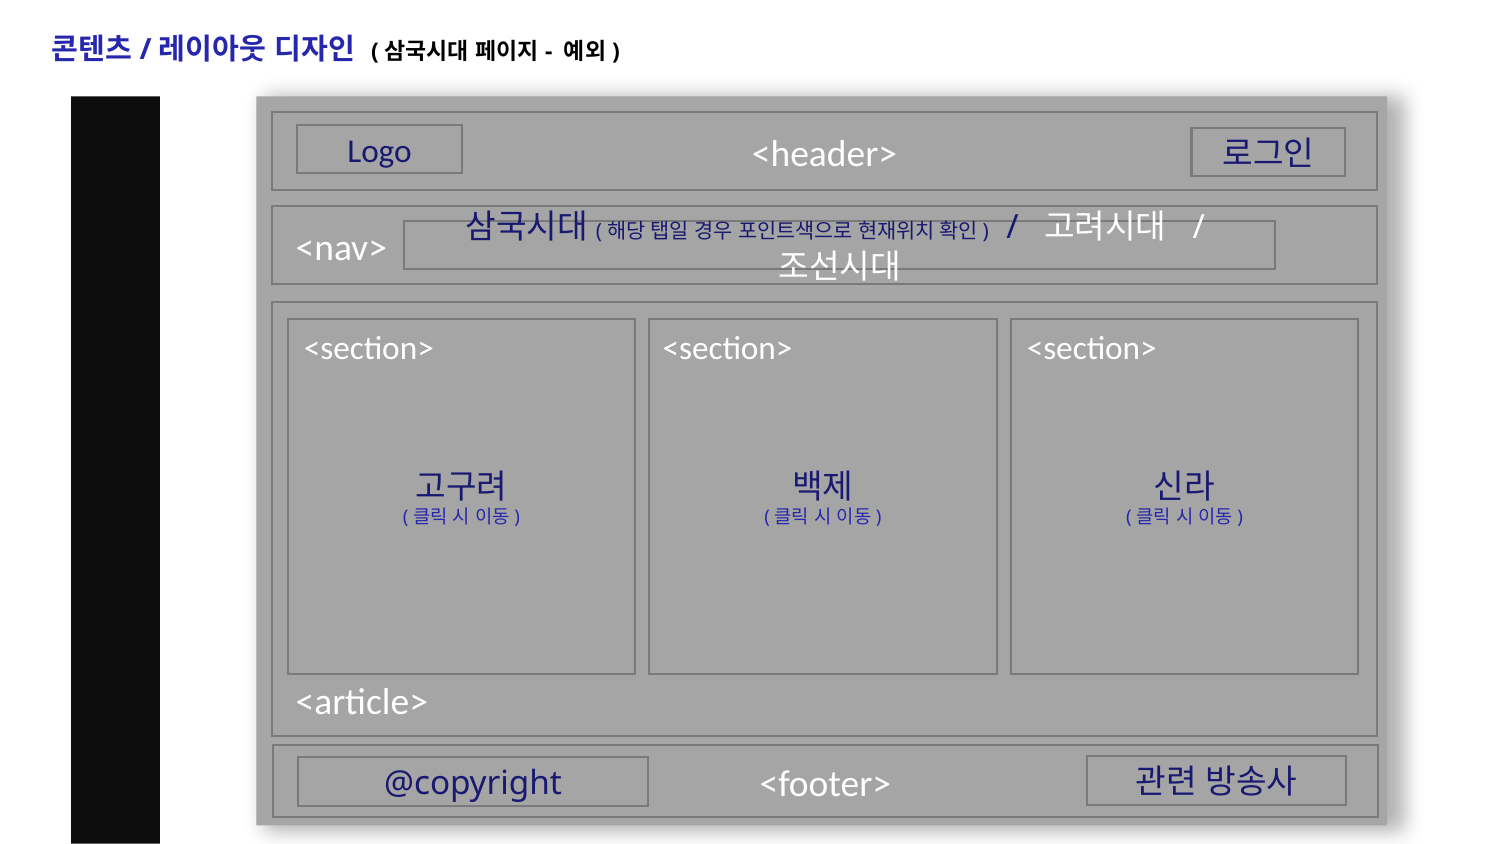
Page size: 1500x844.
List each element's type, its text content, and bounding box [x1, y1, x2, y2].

text_box <nav> [655, 205, 1378, 285]
text_box <section> [655, 319, 808, 374]
text_box 삼국시대(해당 탭일 경우 포인트색으로 현재위치 확인) / 고려시대 / 조선시대 [655, 220, 1276, 270]
text_box 로그인 [1190, 127, 1346, 177]
text_box 백제 (클릭 시 이동) [655, 318, 998, 675]
text_box 신라 (클릭 시 이동) [1010, 318, 1359, 675]
text_box 관련 방송사 [1086, 755, 1347, 806]
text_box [16, 24, 655, 844]
text_box <footer> [655, 744, 1379, 818]
text_box <header> [655, 111, 1378, 191]
text_box [655, 95, 1388, 827]
text_box <article> [655, 301, 1378, 737]
text_box <section> [1012, 319, 1172, 374]
